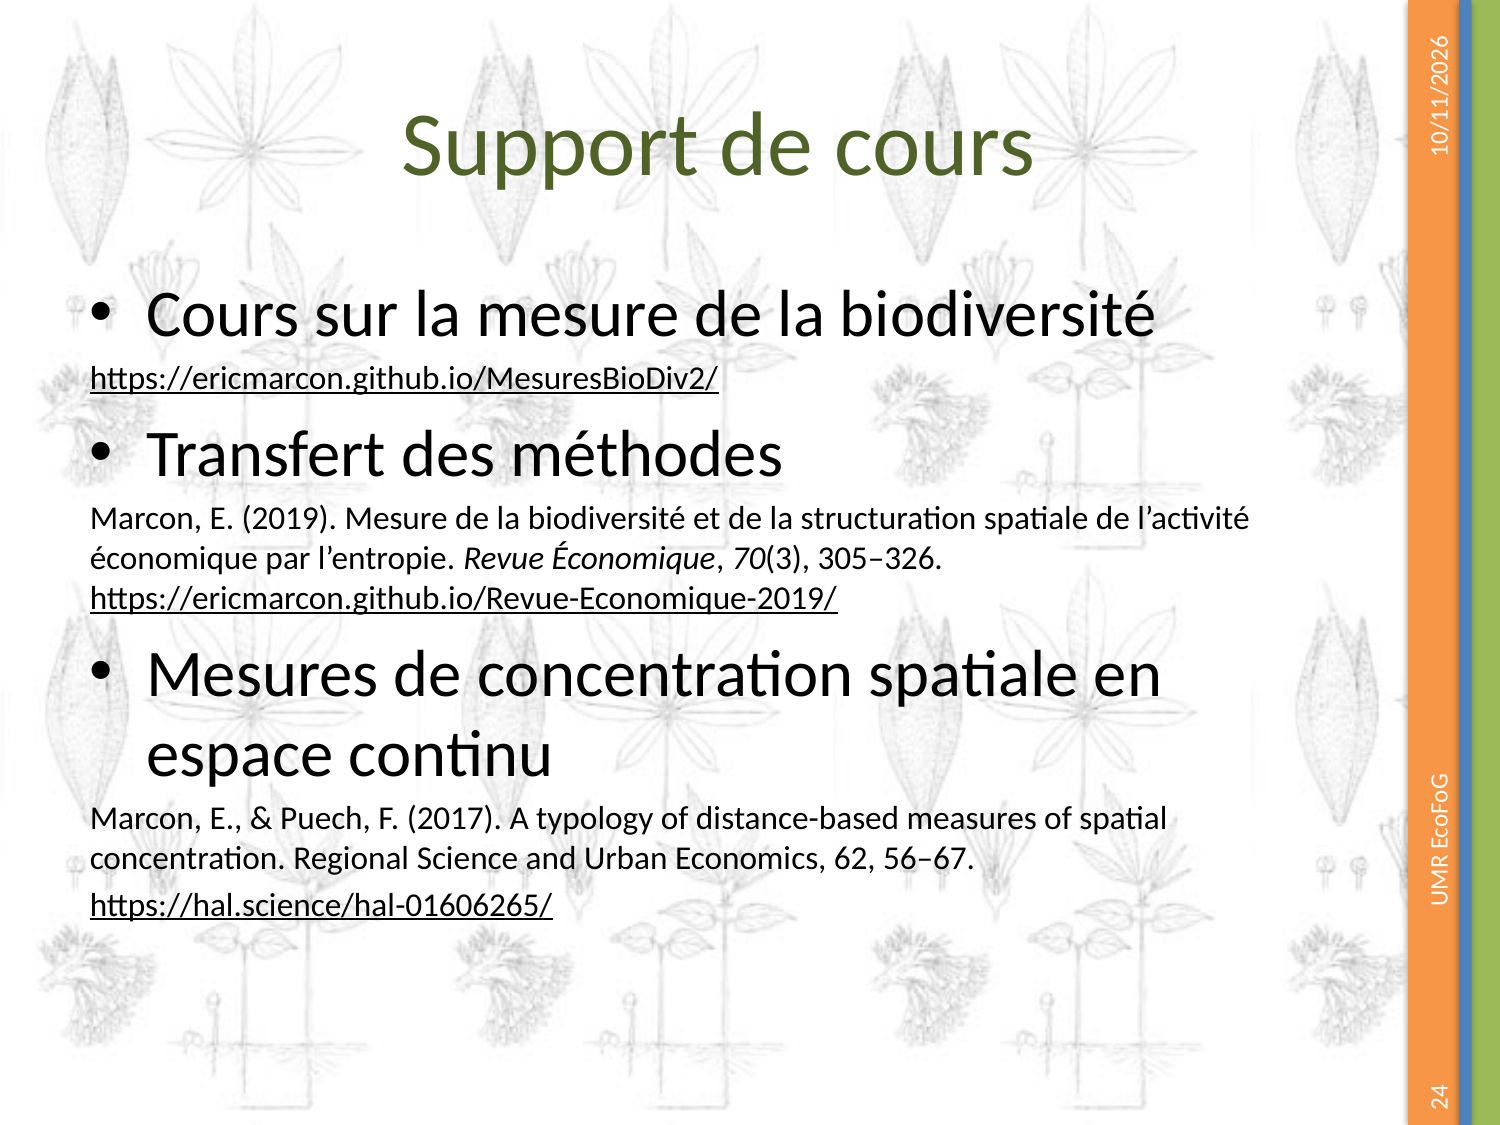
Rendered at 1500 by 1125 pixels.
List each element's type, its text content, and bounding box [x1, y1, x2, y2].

picture [0, 0, 1408, 1125]
footer UMR EcoFoG [1407, 396, 1468, 922]
title Support de cours [75, 45, 1363, 233]
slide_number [1407, 21, 1468, 372]
slide_number 24 [1407, 928, 1468, 1125]
list Cours sur la mesure de la biodiversité https://ericmarcon.github.io/MesuresBioDiv2/ Transfert des méthodes Marcon, E. (2019). Mesure de la biodiversité et de la structuration spatiale de l’activité économique par l’entropie. Revue Économique, 70(3), 305–326. https://ericmarcon.github.io/Revue-Economique-2019/ Mesures de concentration spatiale en espace continu Marcon, E., & Puech, F. (2017). A typology of distance-based measures of spatial concentration. Regional Science and Urban Economics, 62, 56–67. https://hal.science/hal-01606265/ [75, 262, 1363, 1090]
